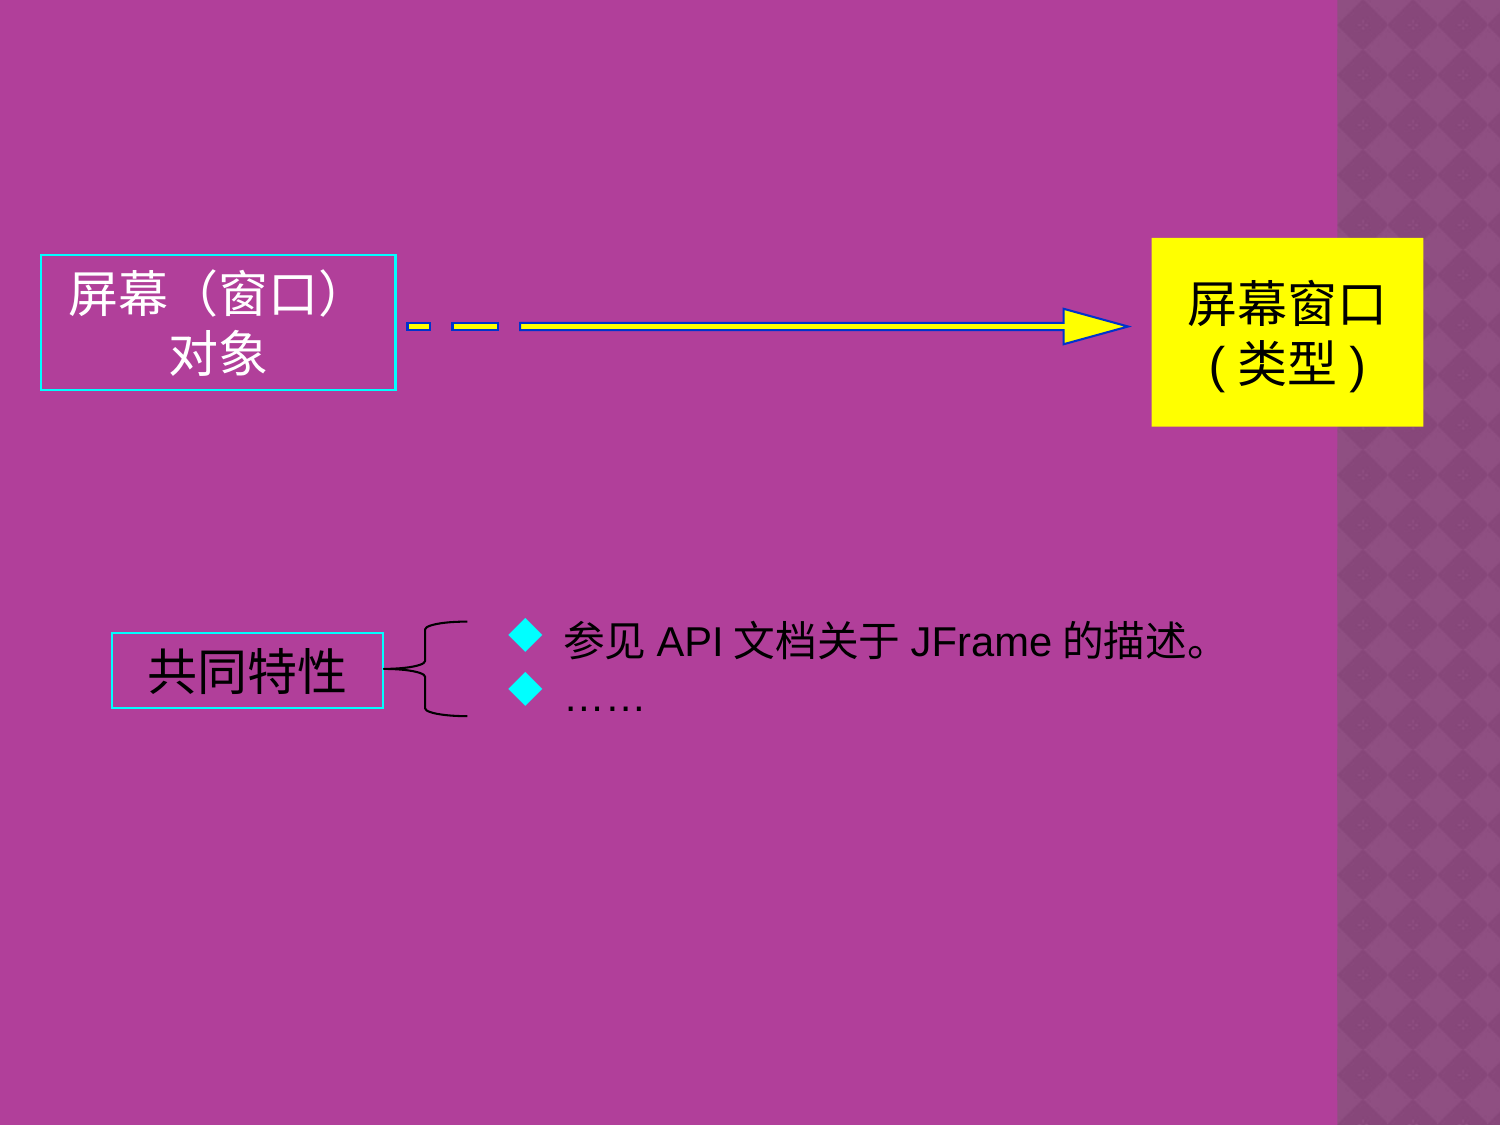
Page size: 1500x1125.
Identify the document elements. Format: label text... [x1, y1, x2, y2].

text_box 参见API文档关于JFrame的描述。 …… [490, 607, 1211, 727]
text_box 共同特性 [111, 633, 384, 708]
text_box [407, 322, 430, 331]
text_box [452, 322, 498, 331]
text_box [520, 308, 1129, 345]
text_box 屏幕（窗口）对象 [41, 255, 396, 391]
text_box [383, 621, 467, 717]
text_box 屏幕窗口 (类型) [1151, 237, 1424, 427]
